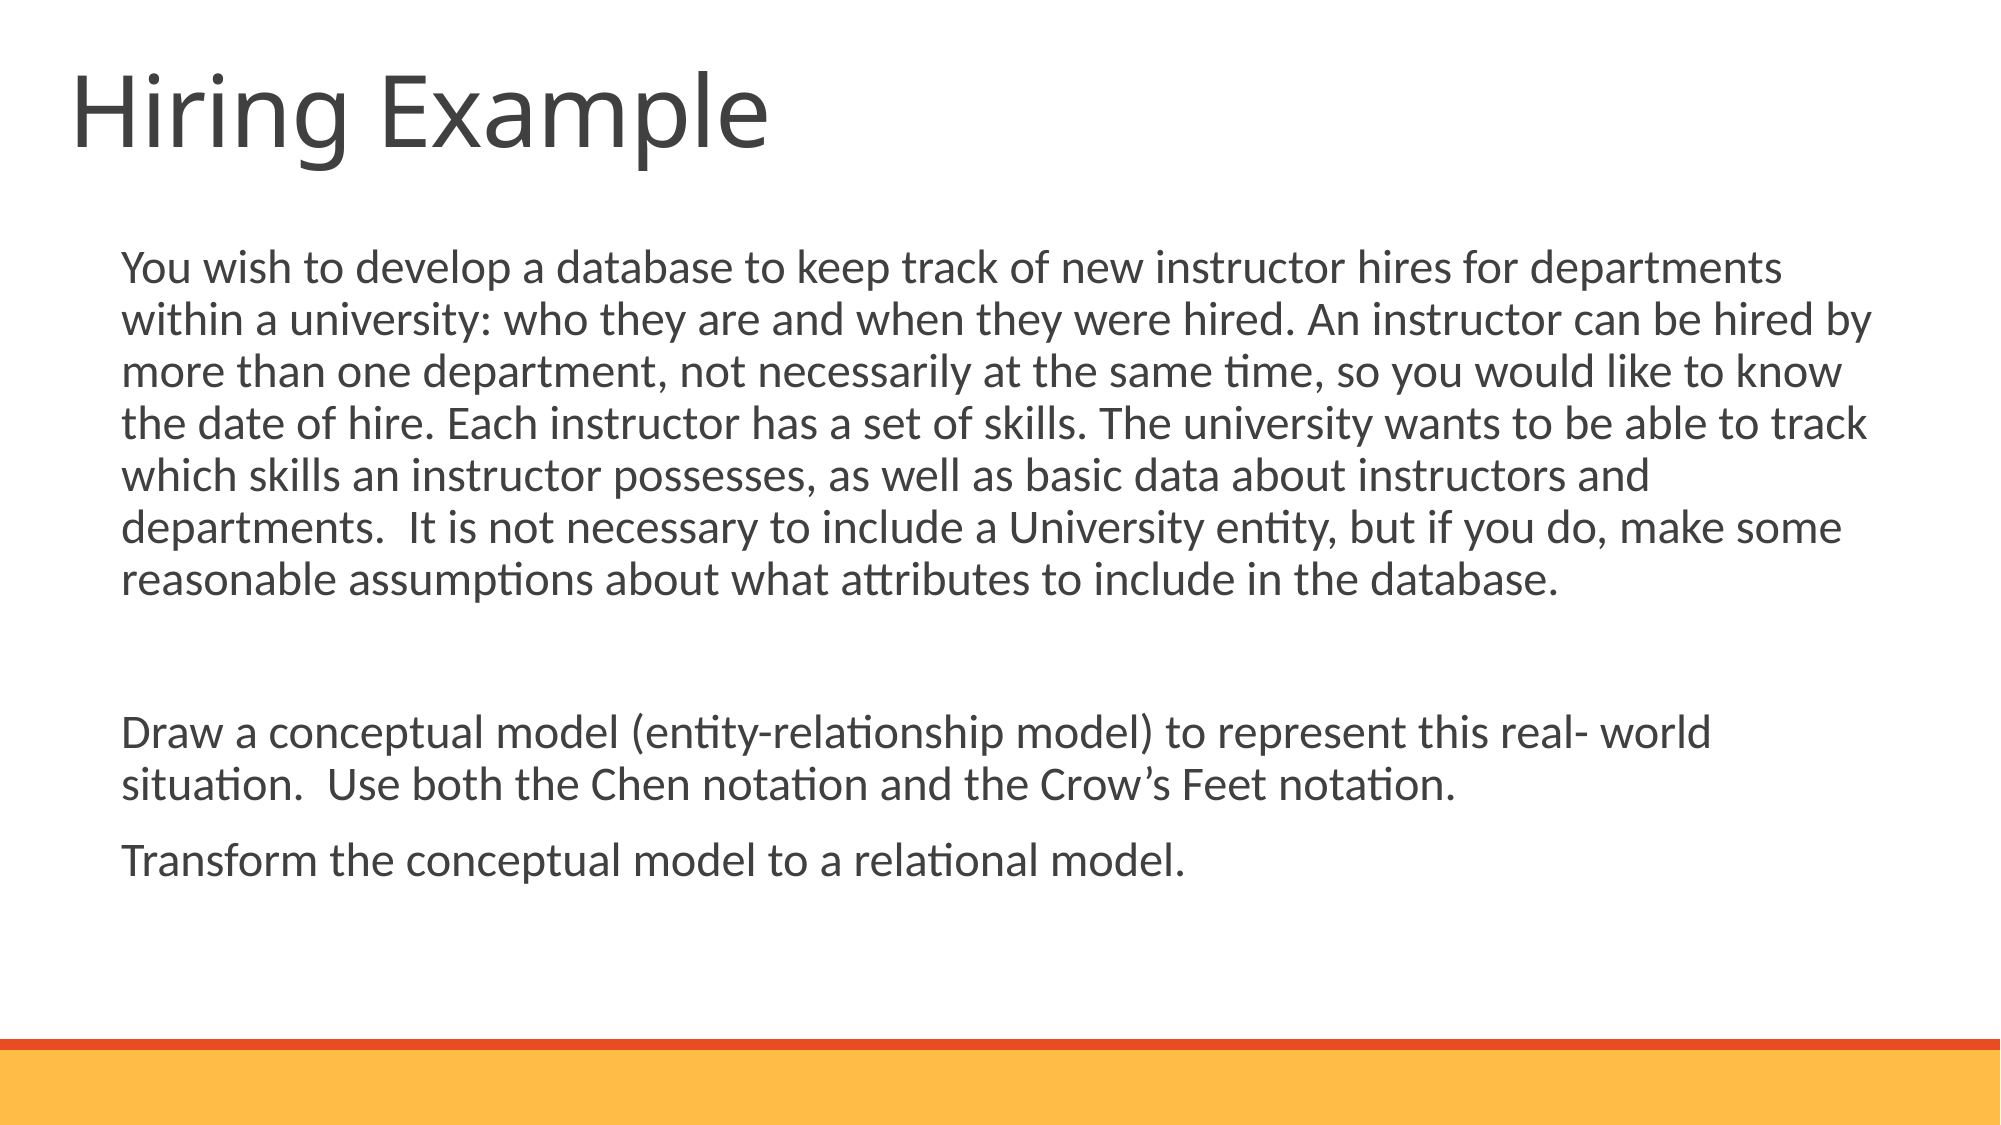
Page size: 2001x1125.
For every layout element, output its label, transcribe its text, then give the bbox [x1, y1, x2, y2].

list You wish to develop a database to keep track of new instructor hires for departments within a university: who they are and when they were hired. An instructor can be hired by more than one department, not necessarily at the same time, so you would like to know the date of hire. Each instructor has a set of skills. The university wants to be able to track which skills an instructor possesses, as well as basic data about instructors and departments. It is not necessary to include a University entity, but if you do, make some reasonable assumptions about what attributes to include in the database. Draw a conceptual model (entity-relationship model) to represent this real- world situation. Use both the Chen notation and the Crow’s Feet notation. Transform the conceptual model to a relational model. [107, 234, 1891, 910]
title Hiring Example [53, 41, 1704, 175]
